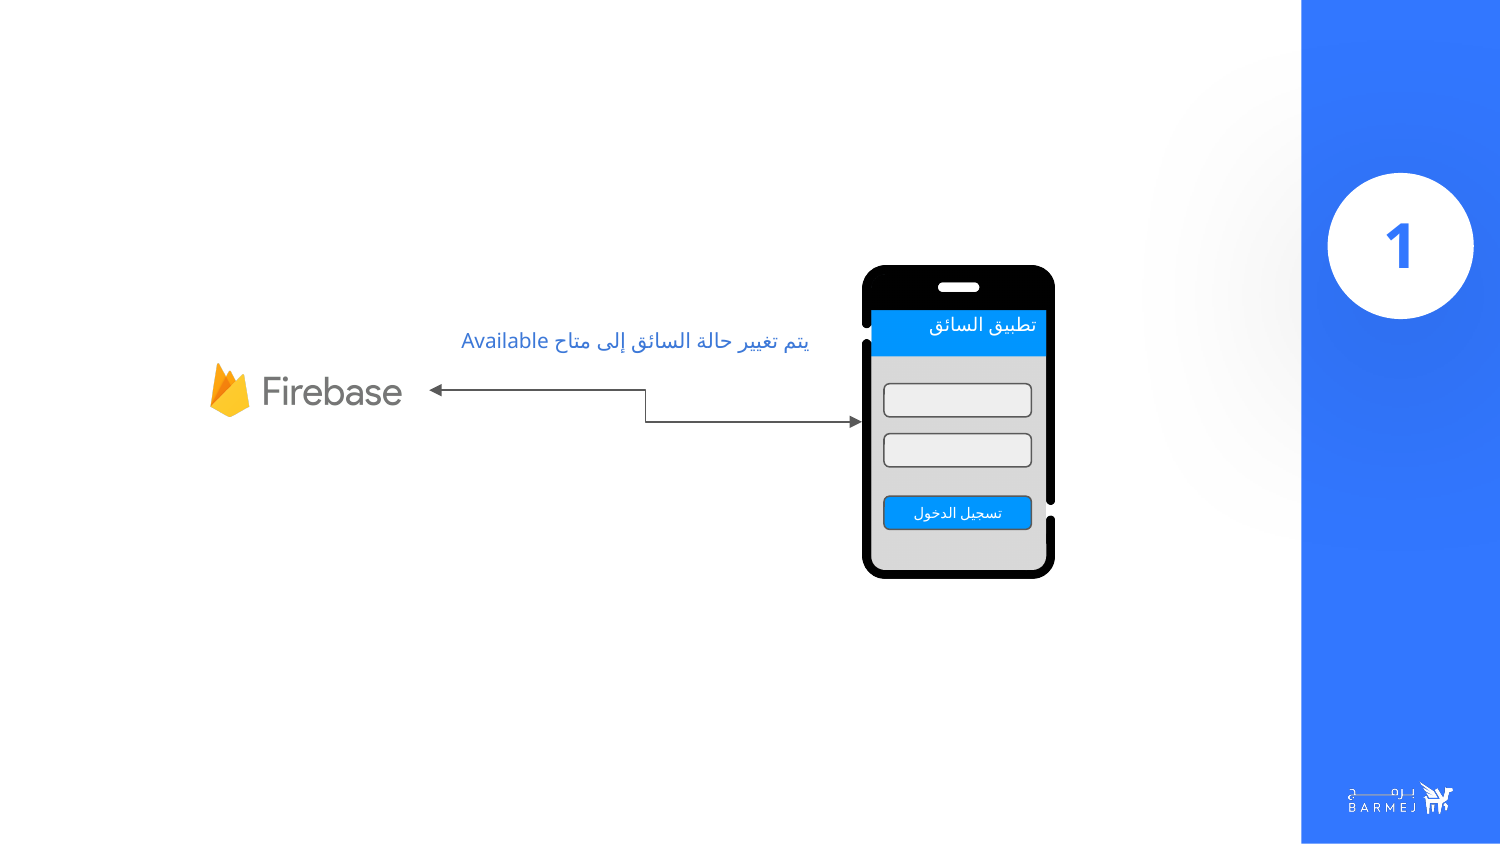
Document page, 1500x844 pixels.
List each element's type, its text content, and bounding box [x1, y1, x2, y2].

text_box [428, 389, 863, 423]
text_box يتم تغيير حالة السائق إلى متاح Available [435, 312, 835, 374]
title 1 [1292, 190, 1500, 301]
picture [182, 347, 430, 433]
picture [1348, 781, 1453, 814]
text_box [852, 265, 1055, 579]
